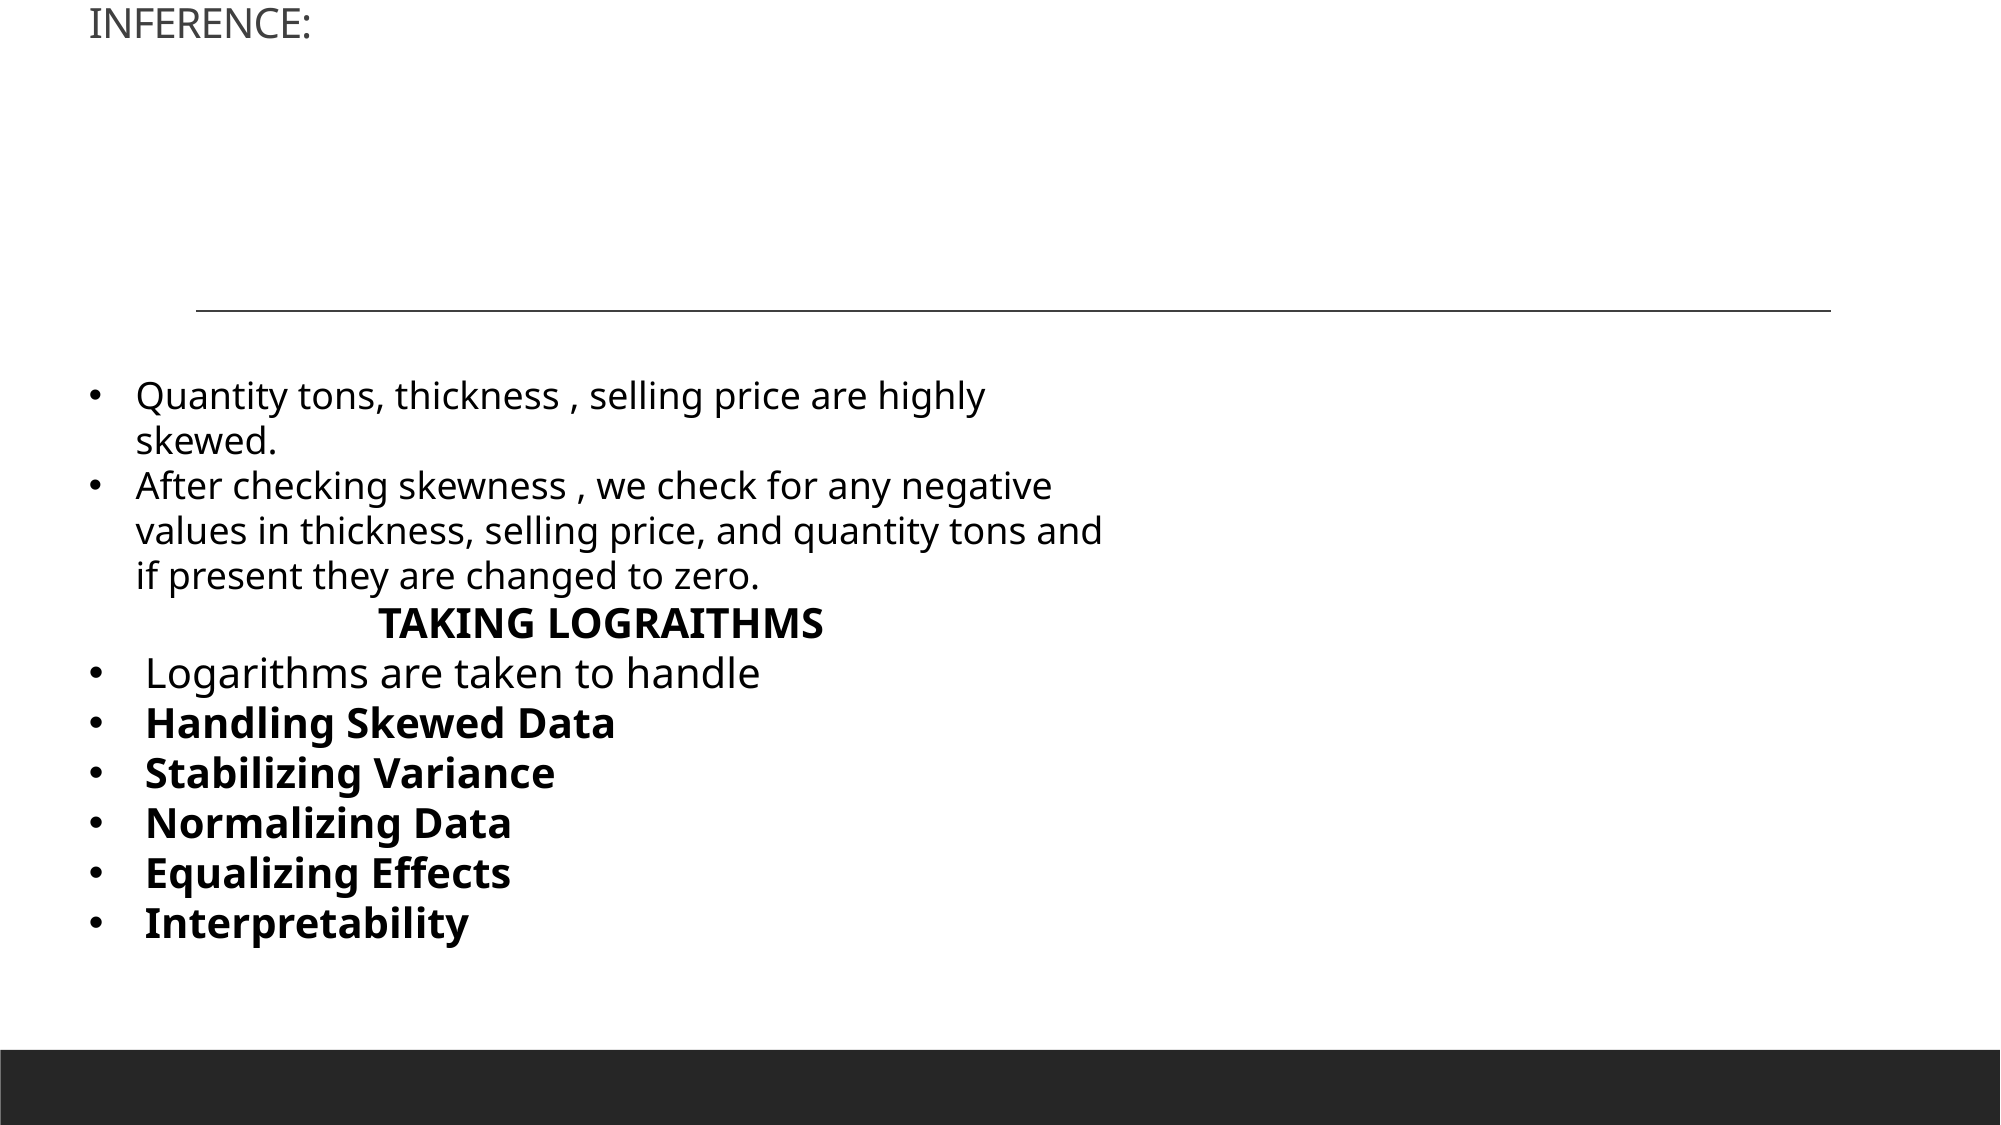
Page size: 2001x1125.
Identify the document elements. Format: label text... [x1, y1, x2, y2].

text_box Quantity tons, thickness , selling price are highly skewed. After checking skewness , we check for any negative values in thickness, selling price, and quantity tons and if present they are changed to zero. TAKING LOGRAITHMS Logarithms are taken to handle Handling Skewed Data Stabilizing Variance Normalizing Data Equalizing Effects Interpretability [73, 364, 1129, 955]
title INFERENCE: [73, 0, 1724, 173]
